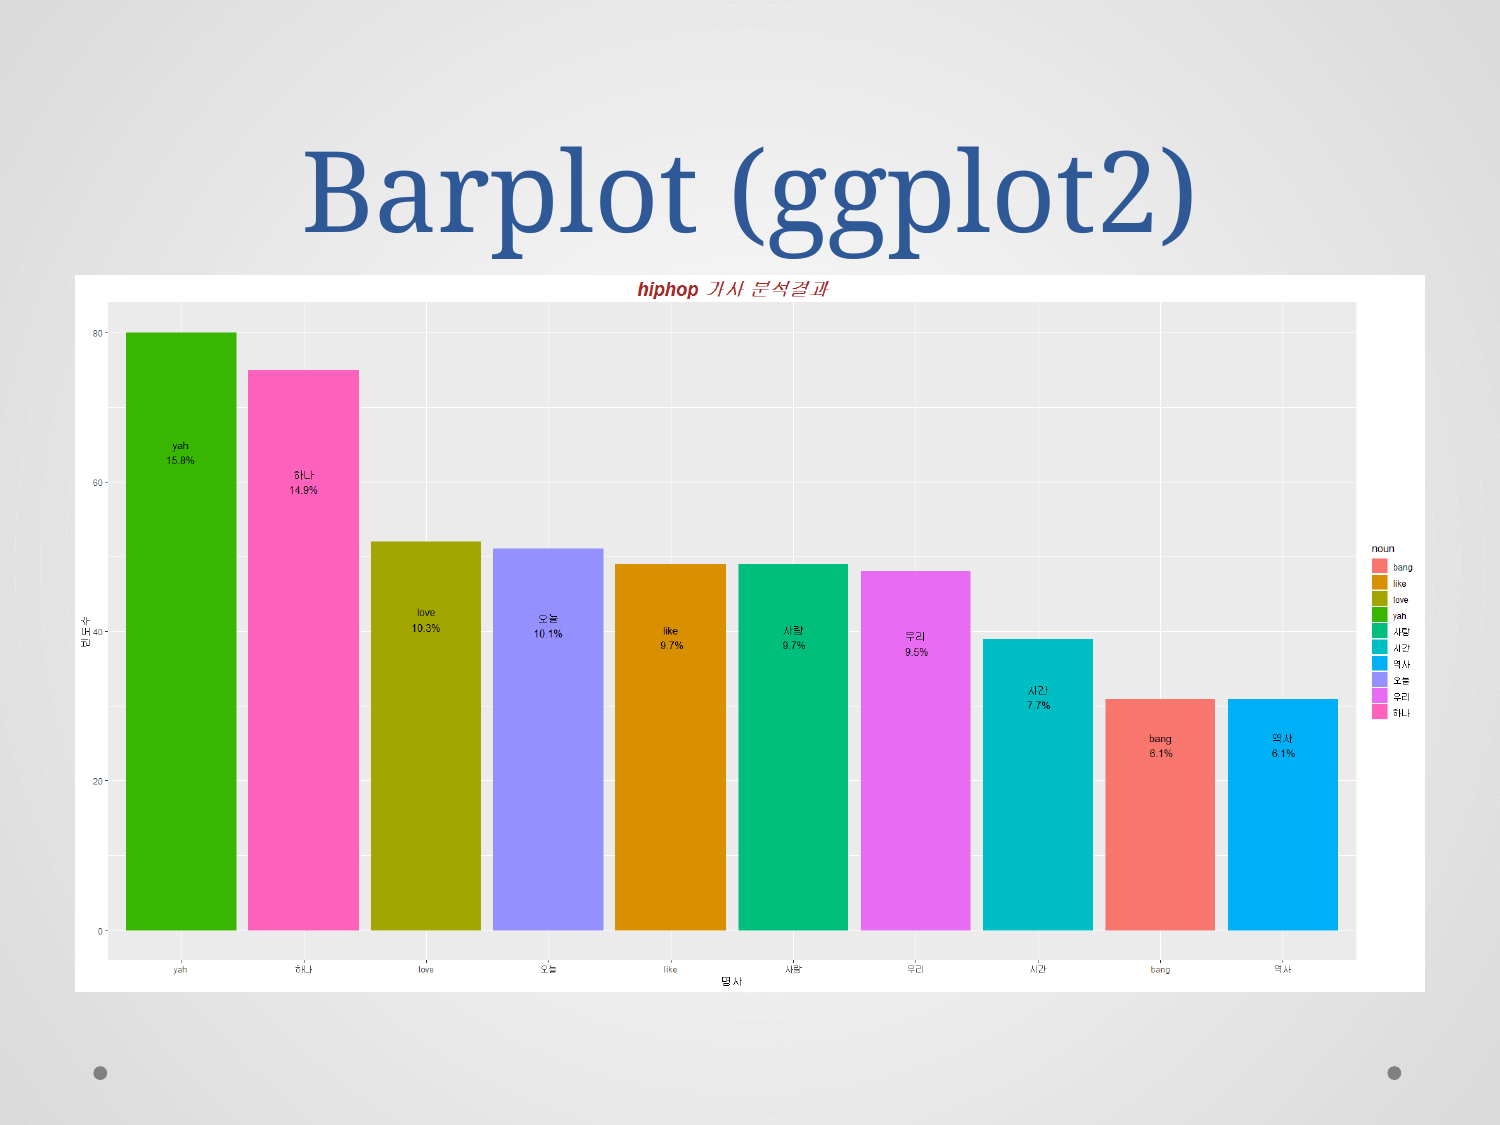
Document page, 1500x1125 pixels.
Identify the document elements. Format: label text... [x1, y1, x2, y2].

title Barplot (ggplot2) [75, 0, 1425, 263]
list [74, 275, 1426, 992]
